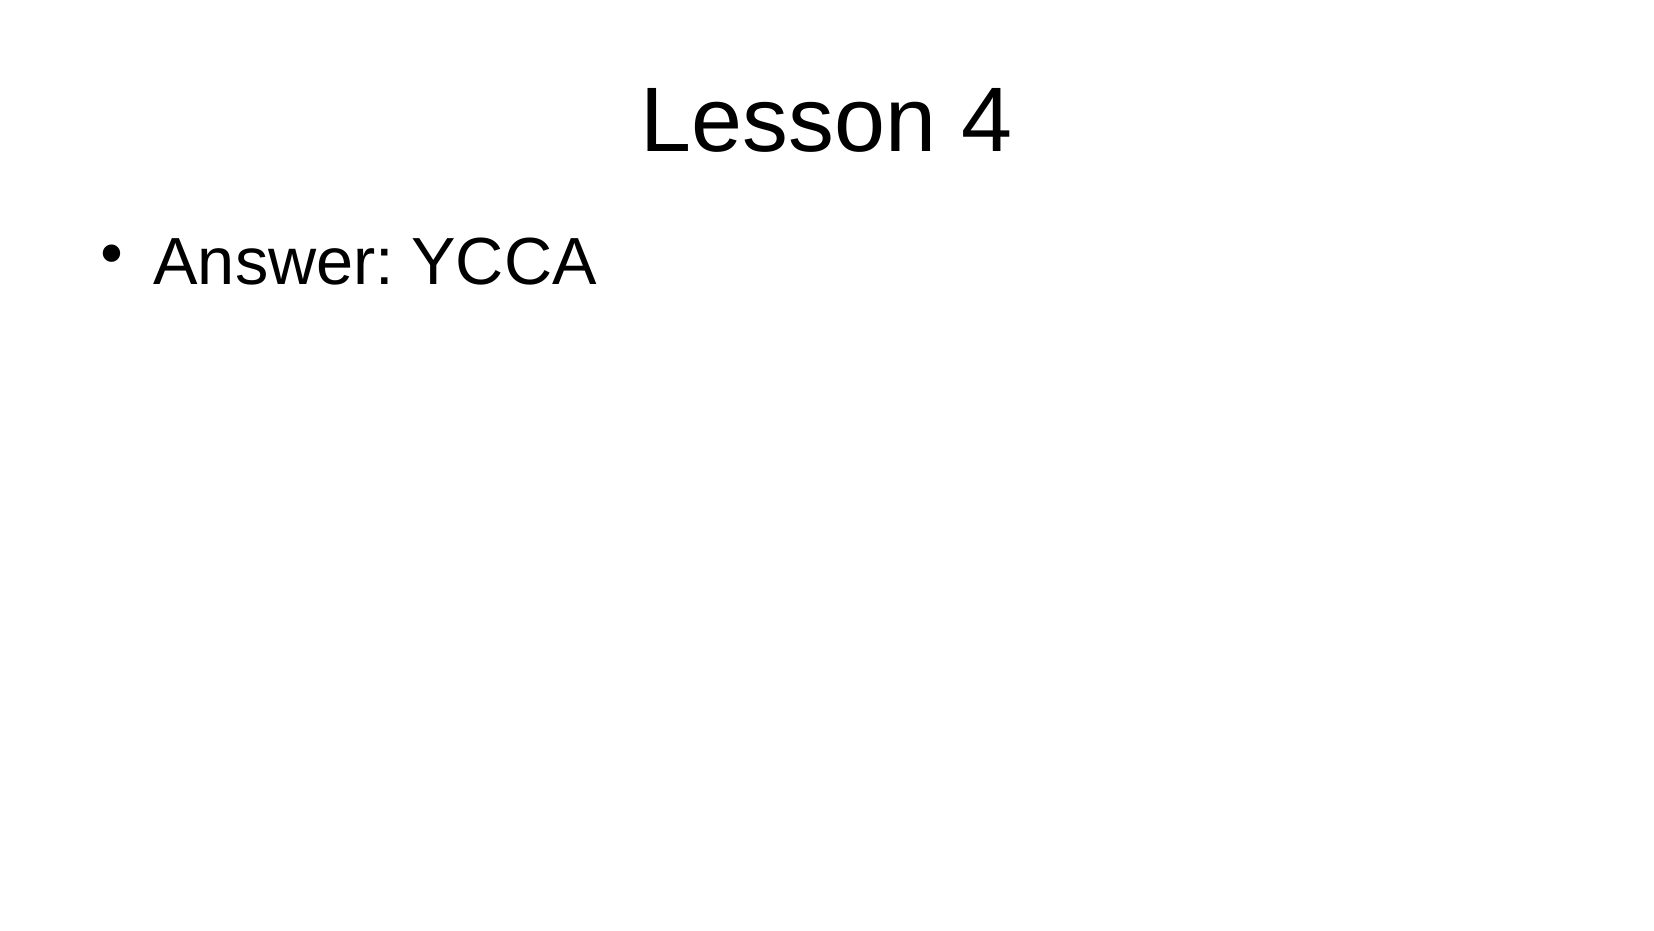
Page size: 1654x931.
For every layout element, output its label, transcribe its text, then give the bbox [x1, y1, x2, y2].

text_box Lesson 4 [82, 59, 1571, 170]
text_box Answer: YCCA [82, 217, 1571, 757]
